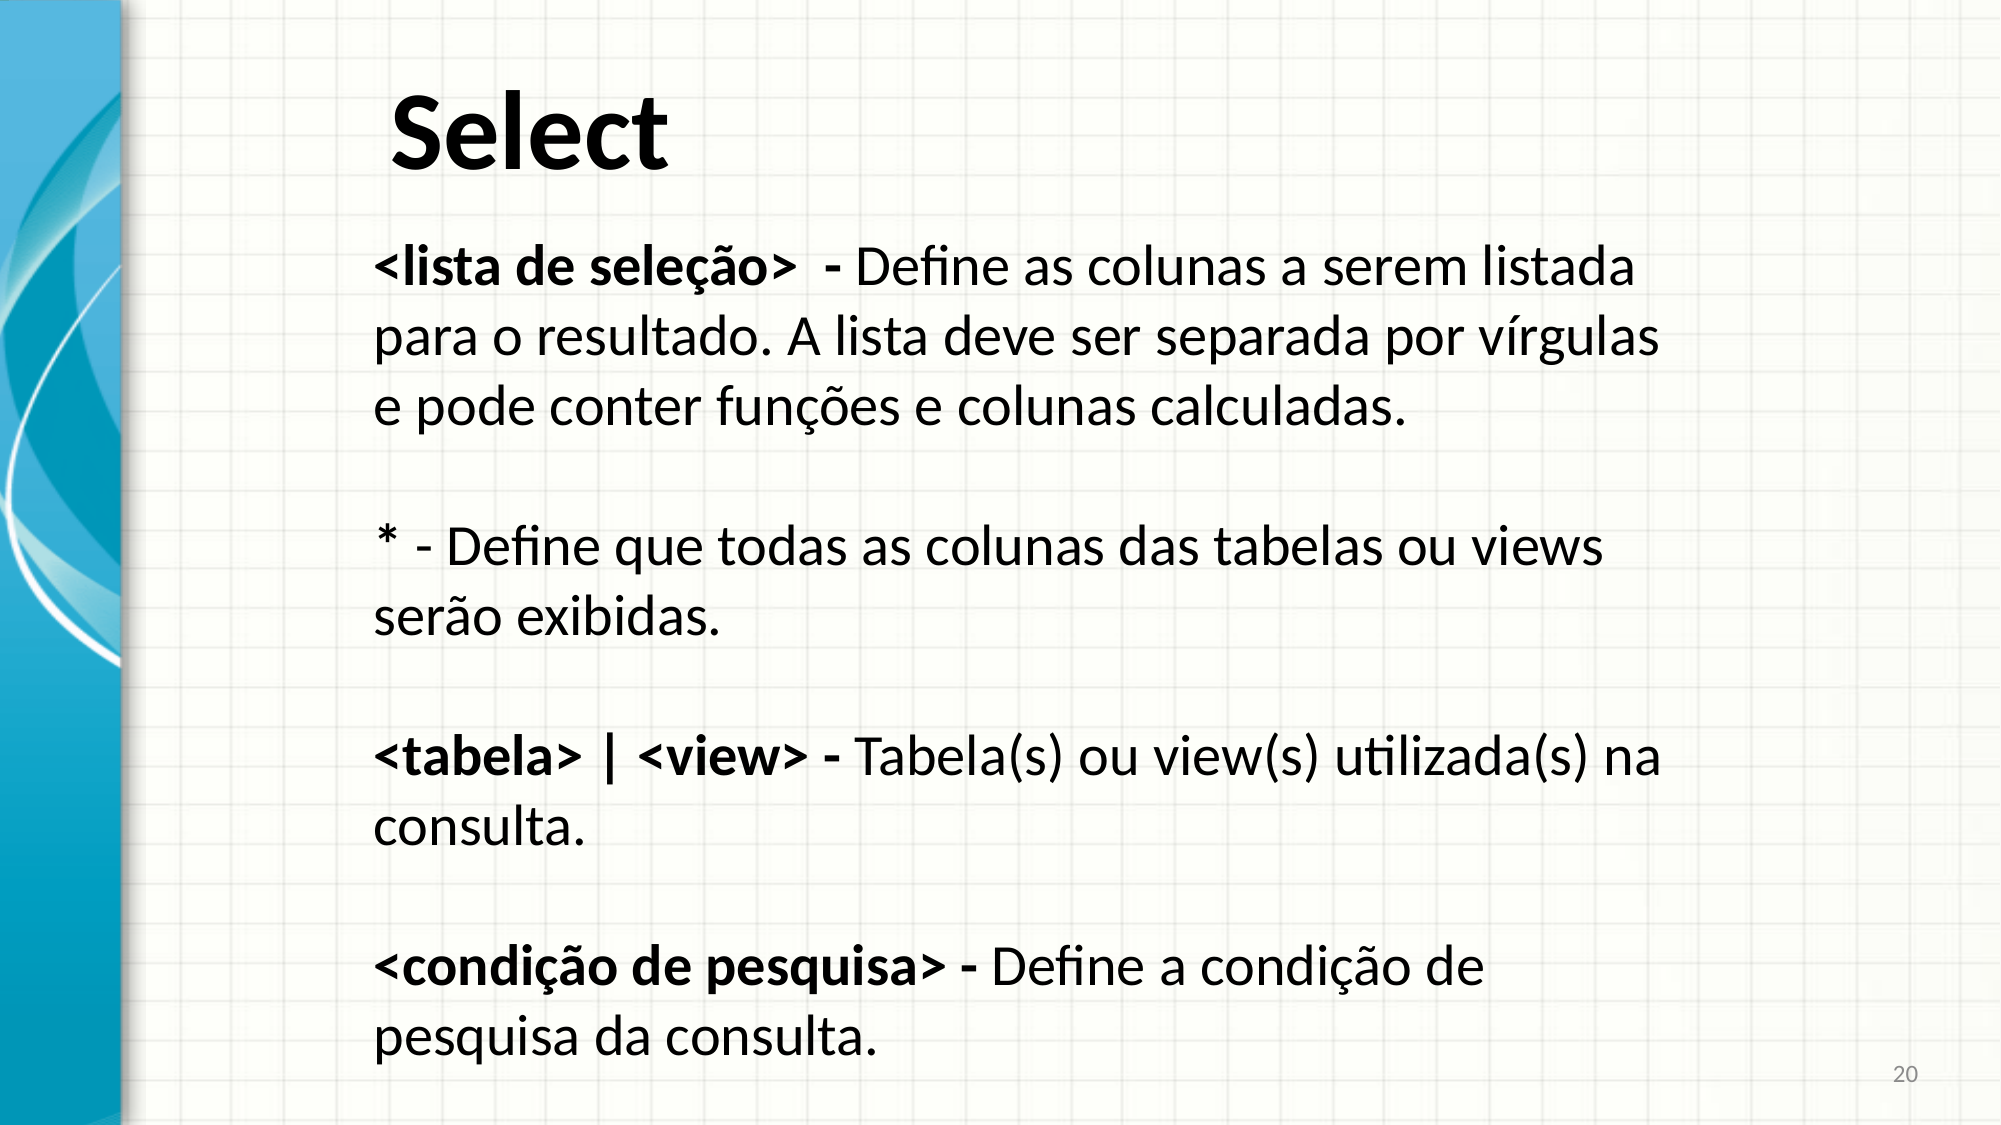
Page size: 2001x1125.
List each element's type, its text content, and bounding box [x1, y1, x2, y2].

title Select [375, 30, 1700, 219]
slide_number 20 [1466, 1042, 1934, 1103]
picture [0, 0, 2001, 1125]
list <lista de seleção> - Define as colunas a serem listada para o resultado. A lista deve ser separada por vírgulas e pode conter funções e colunas calculadas. * - Define que todas as colunas das tabelas ou views serão exibidas. <tabela> | <view> - Tabela(s) ou view(s) utilizada(s) na consulta. <condição de pesquisa> - Define a condição de pesquisa da consulta. [358, 219, 1709, 1047]
